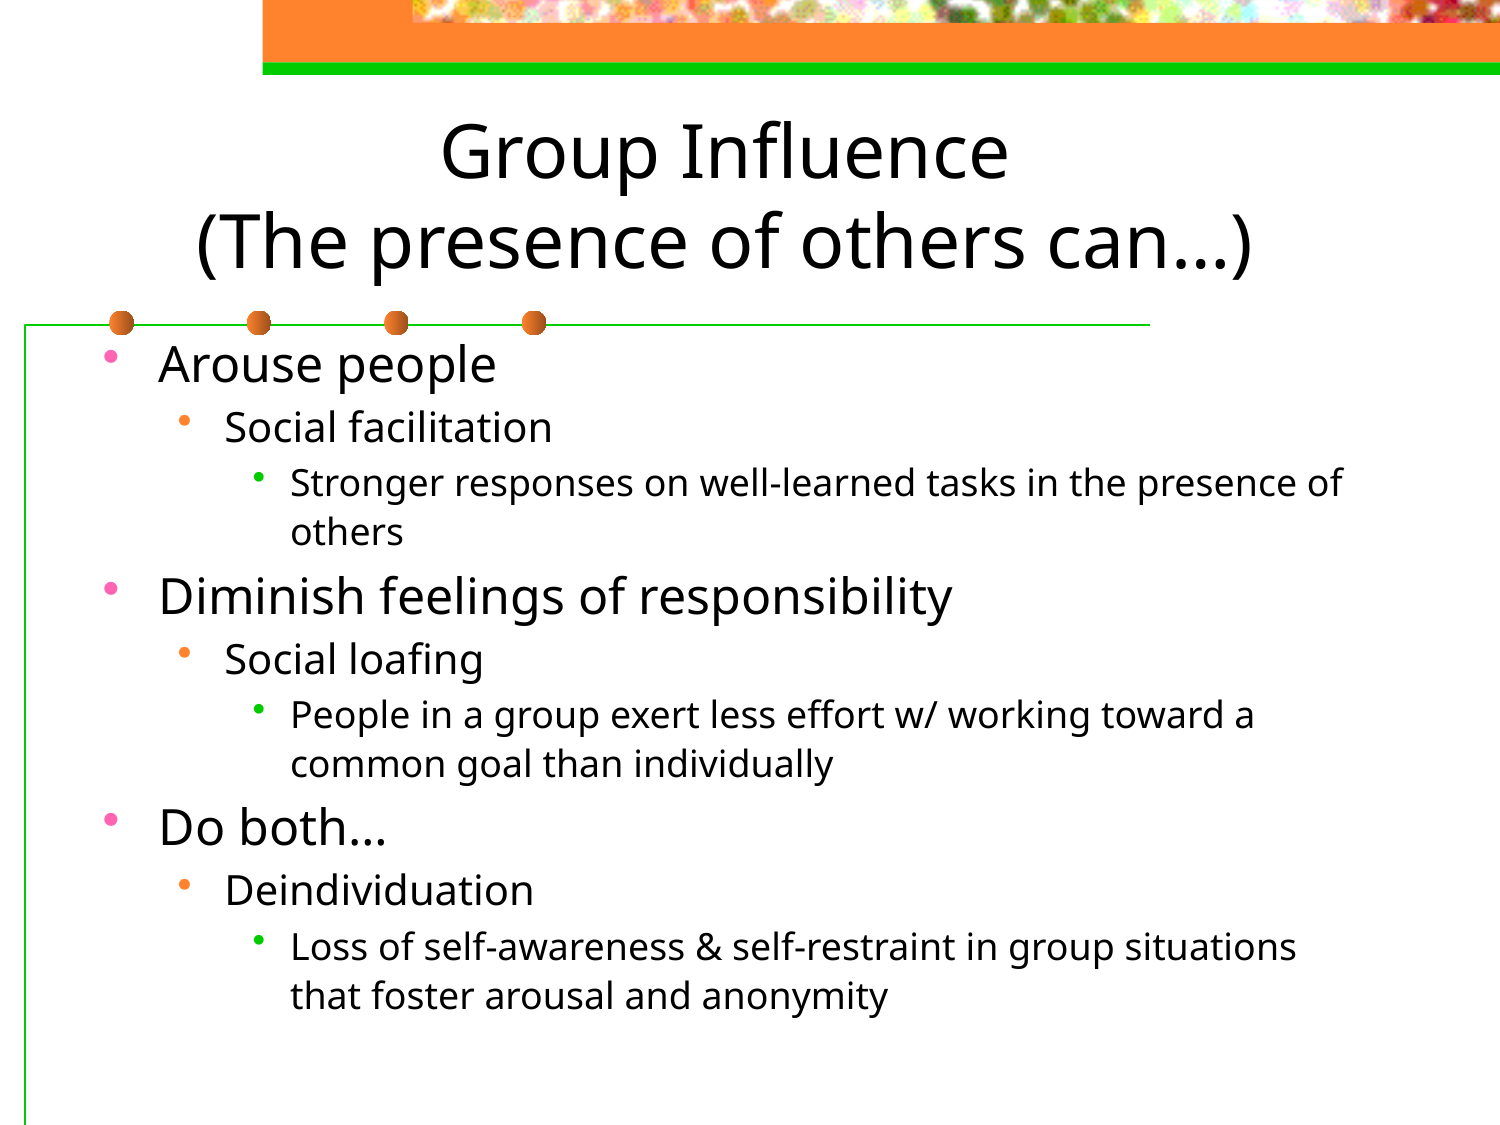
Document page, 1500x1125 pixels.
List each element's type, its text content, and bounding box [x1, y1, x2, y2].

list Arouse people Social facilitation Stronger responses on well-learned tasks in the presence of others Diminish feelings of responsibility Social loafing People in a group exert less effort w/ working toward a common goal than individually Do both… Deindividuation Loss of self-awareness & self-restraint in group situations that foster arousal and anonymity [87, 324, 1388, 1050]
title Group Influence (The presence of others can…) [87, 99, 1363, 288]
picture [412, 0, 1500, 23]
